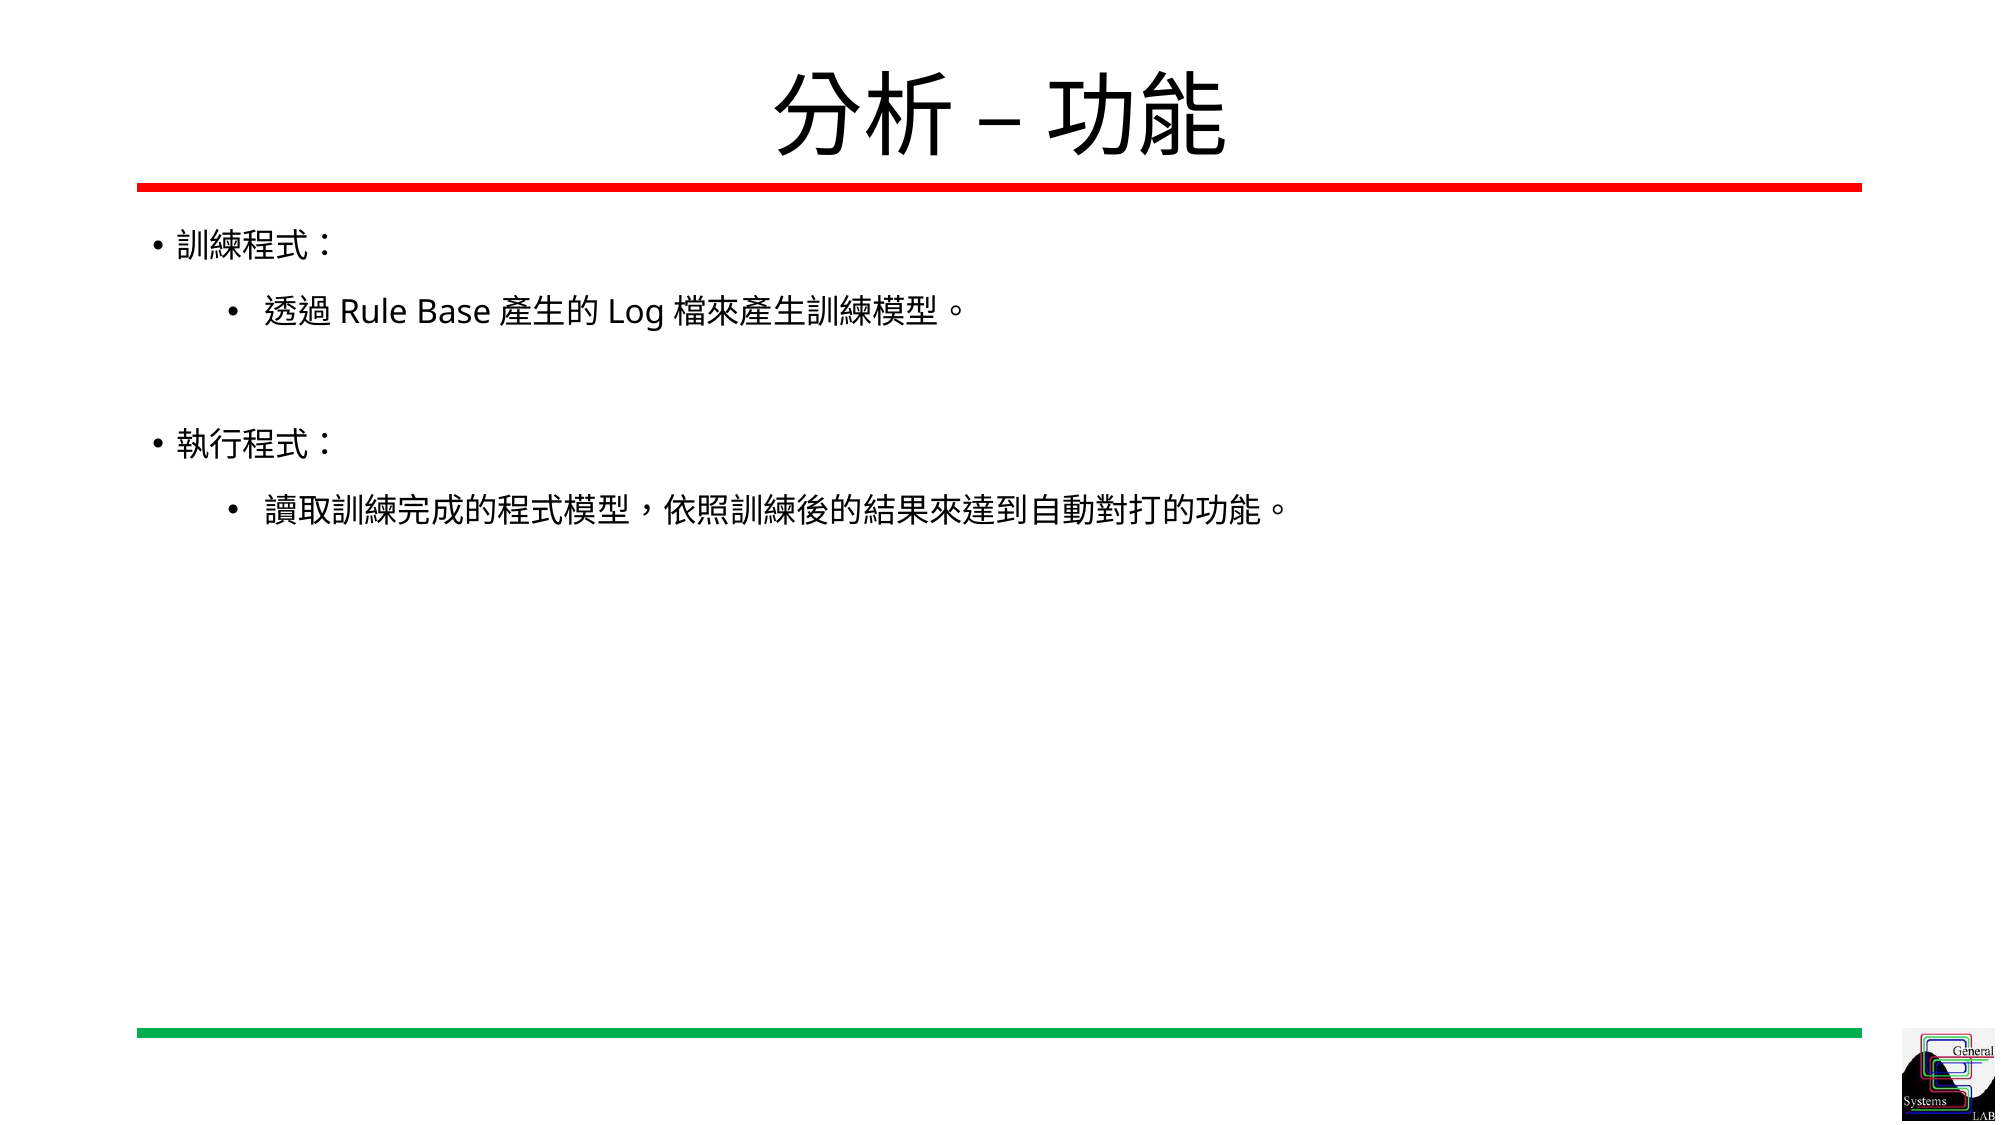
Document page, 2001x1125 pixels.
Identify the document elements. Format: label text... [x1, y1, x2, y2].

list 訓練程式： 透過Rule Base產生的Log檔來產生訓練模型。 執行程式： 讀取訓練完成的程式模型，依照訓練後的結果來達到自動對打的功能。 [137, 197, 1863, 1024]
picture [1902, 1028, 1995, 1121]
title 分析 – 功能 [137, 59, 1863, 178]
